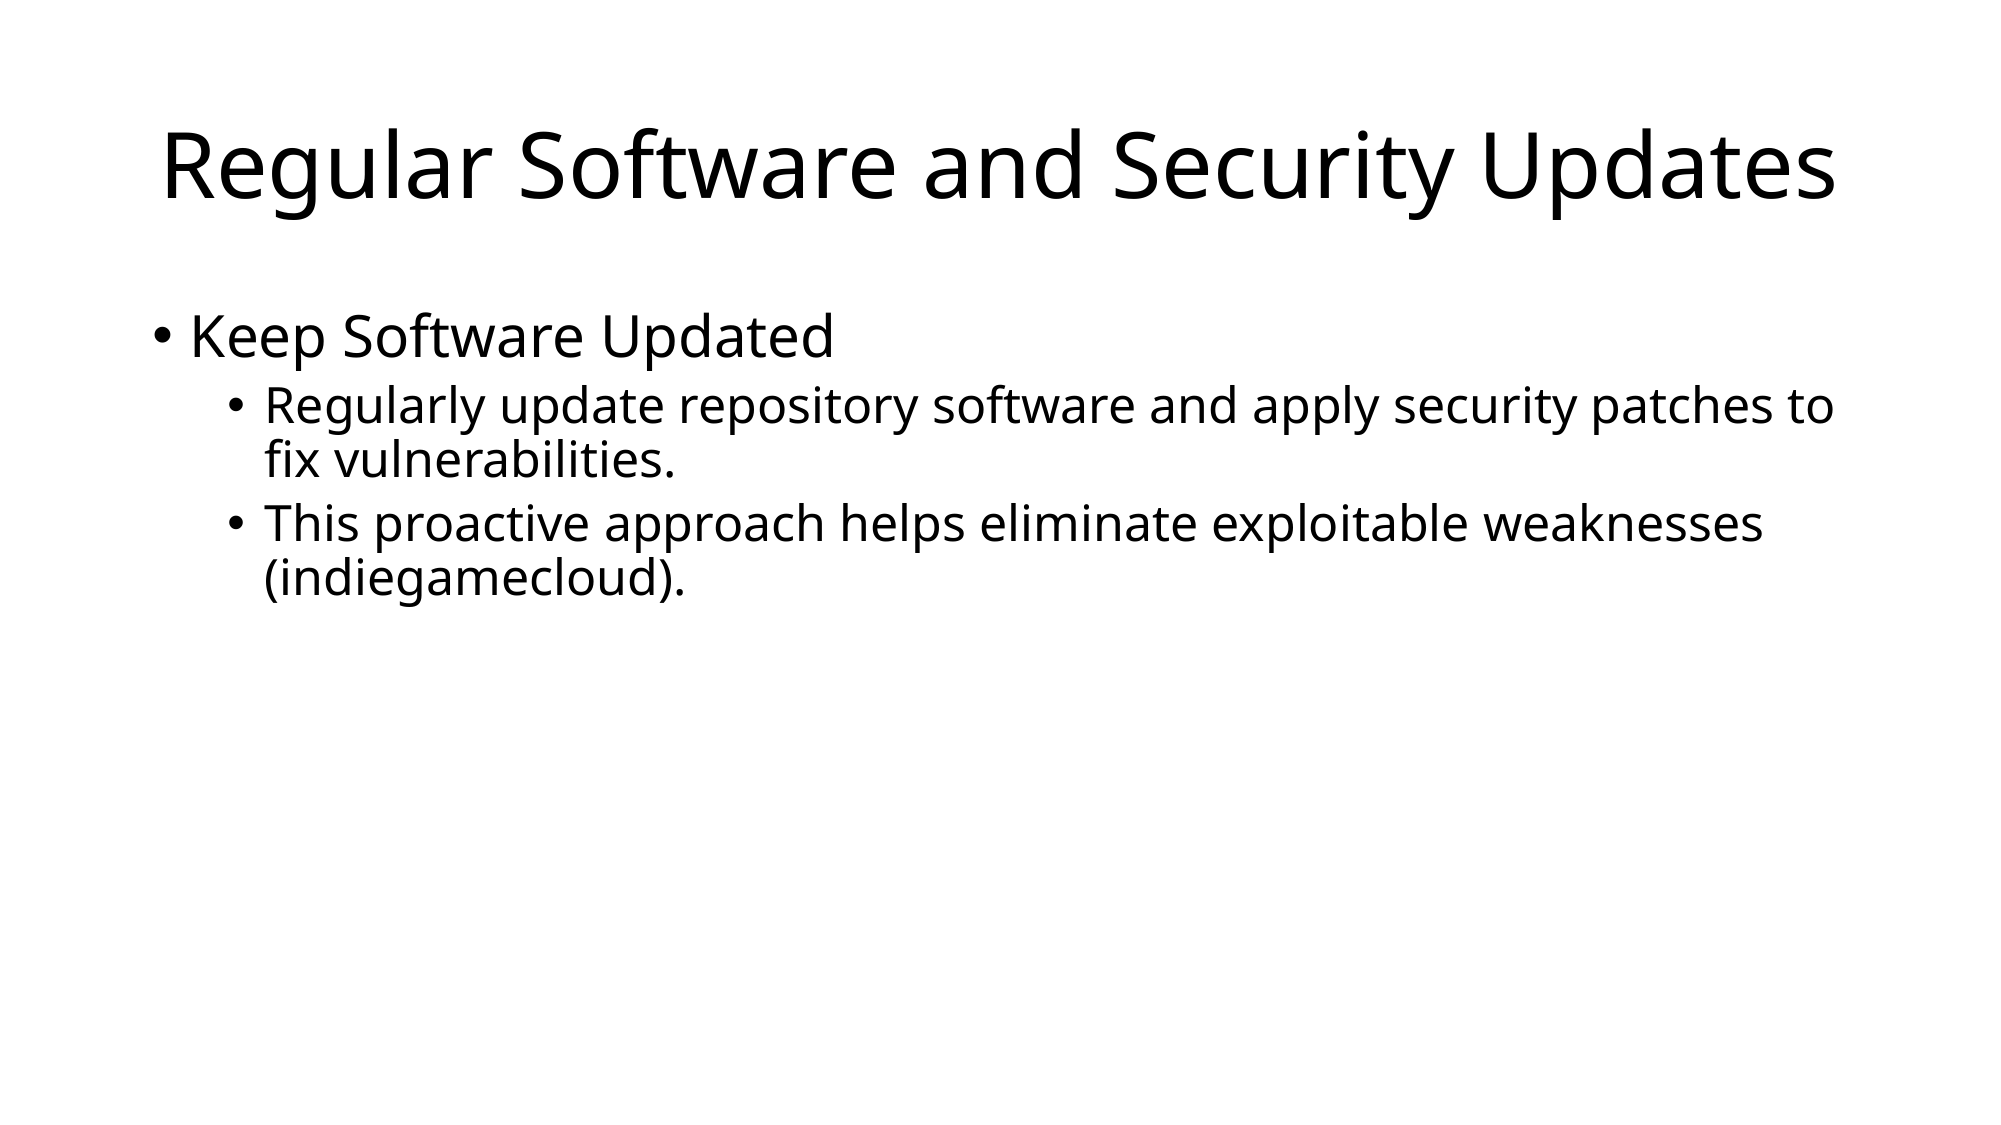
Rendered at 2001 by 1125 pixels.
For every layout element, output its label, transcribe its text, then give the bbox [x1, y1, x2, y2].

list Keep Software Updated Regularly update repository software and apply security patches to fix vulnerabilities. This proactive approach helps eliminate exploitable weaknesses (indiegamecloud). [137, 299, 1863, 1014]
title Regular Software and Security Updates [137, 59, 1863, 278]
